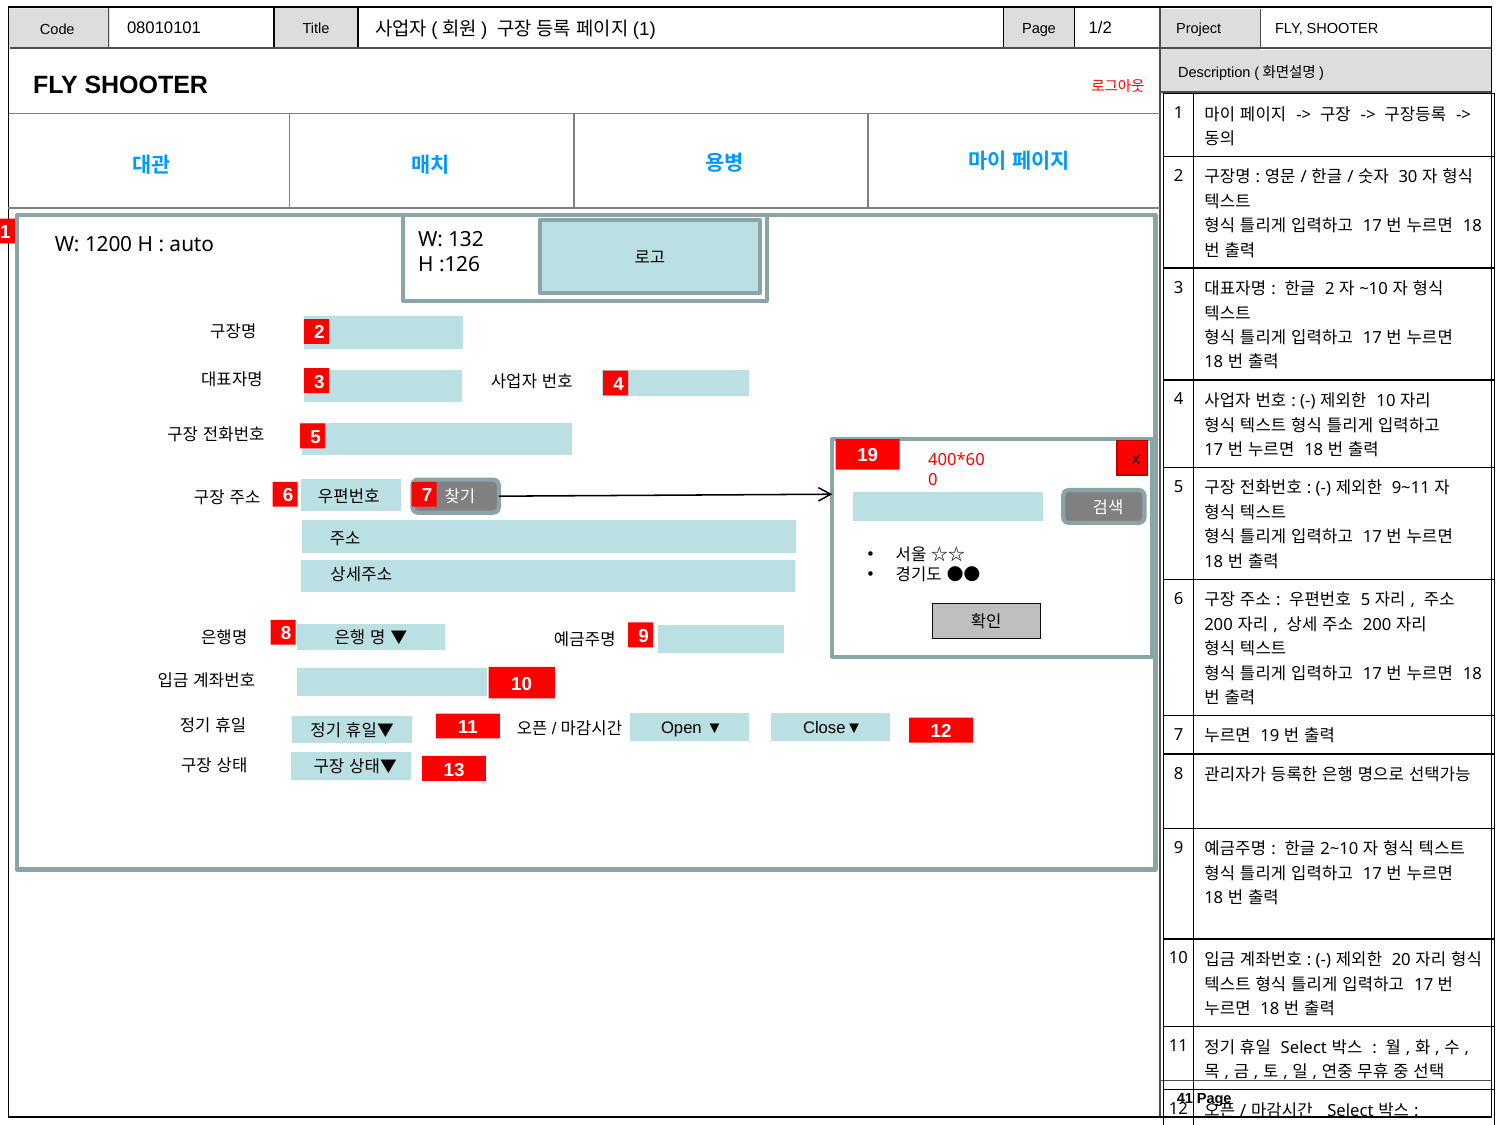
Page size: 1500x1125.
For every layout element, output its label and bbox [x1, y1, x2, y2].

table_cell [1194, 269, 1494, 379]
table_cell [1194, 940, 1494, 1026]
table_header [1164, 94, 1193, 156]
table_cell [1194, 468, 1494, 579]
table_cell [1194, 755, 1494, 828]
table_cell [1164, 716, 1193, 753]
table_cell [1164, 829, 1193, 938]
table_cell [1164, 940, 1193, 1026]
text_box [360, 9, 999, 47]
table_header [1194, 94, 1494, 156]
table_cell [1194, 716, 1494, 753]
text_box [1073, 7, 1152, 47]
table_cell [1194, 1027, 1494, 1089]
table_cell [1194, 381, 1494, 467]
table_cell [1164, 755, 1193, 828]
table_cell [1194, 580, 1494, 715]
text_box [0, 213, 1158, 872]
table_cell [1164, 157, 1193, 267]
table_cell [1194, 829, 1494, 938]
table_cell [1164, 1090, 1193, 1125]
text_box [112, 7, 266, 47]
table_cell [1194, 157, 1494, 267]
table_cell [1164, 269, 1193, 379]
table_cell [1164, 1027, 1193, 1089]
table_cell [1194, 1090, 1494, 1125]
table_cell [1164, 468, 1193, 579]
table_cell [1164, 381, 1193, 467]
table_cell [1164, 580, 1193, 715]
